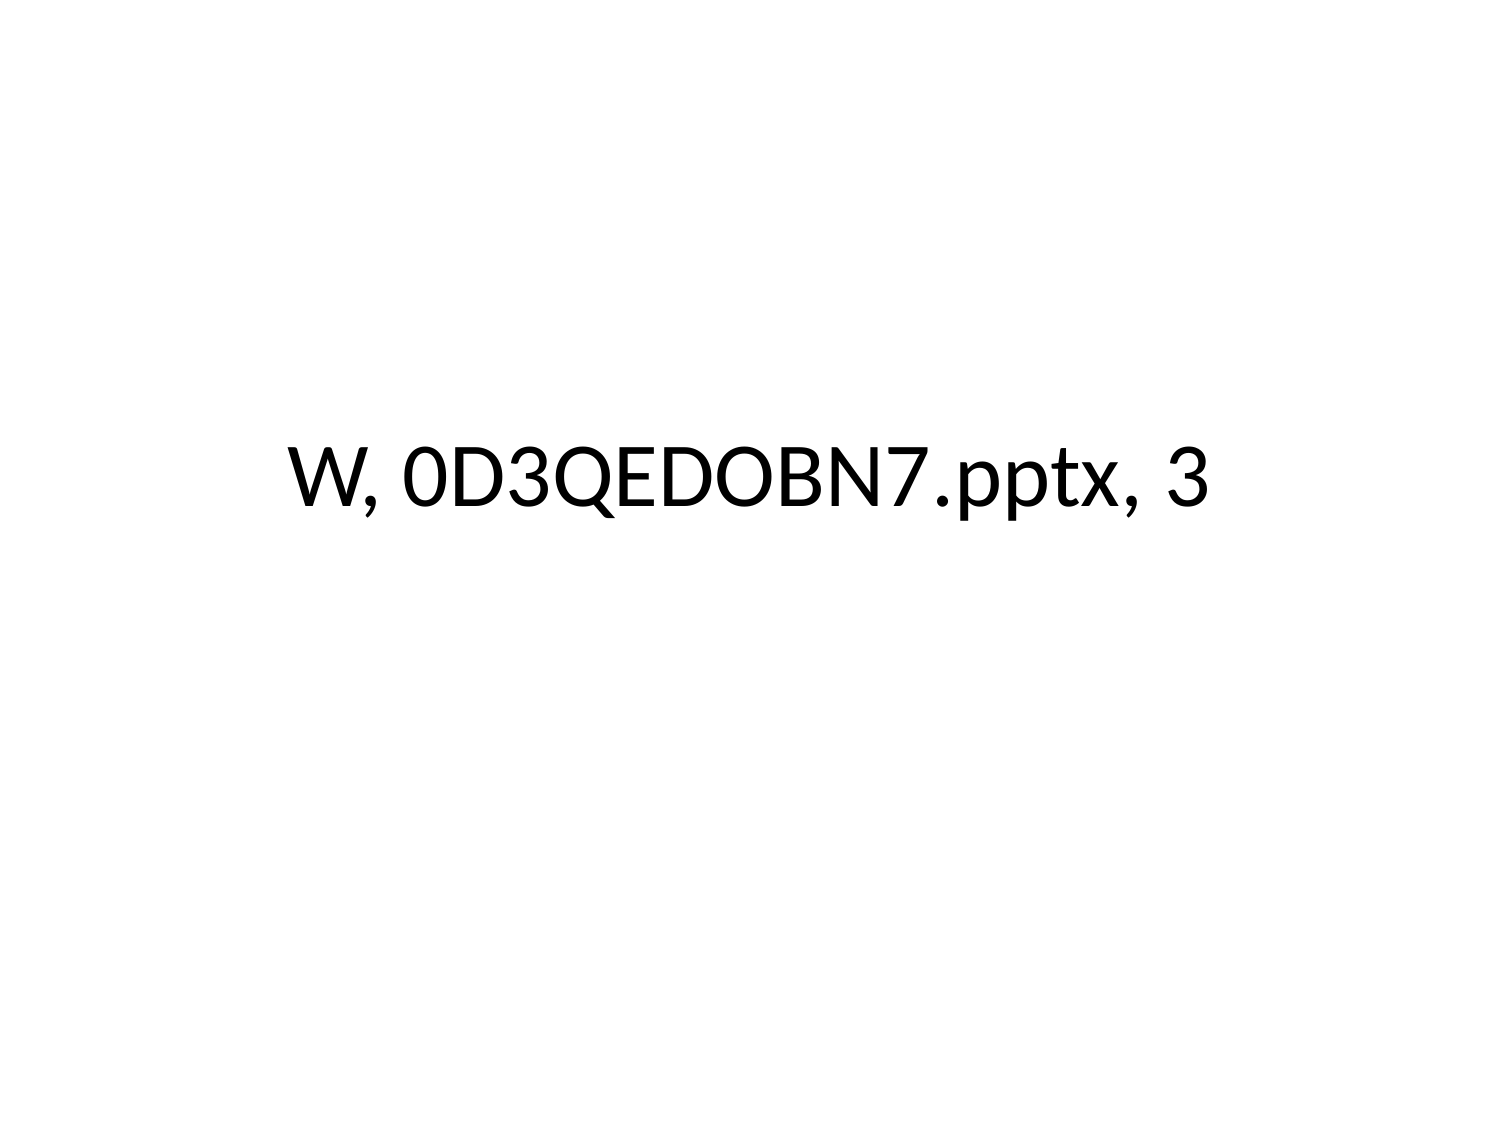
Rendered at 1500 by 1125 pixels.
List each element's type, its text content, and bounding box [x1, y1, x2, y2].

title W, 0D3QEDOBN7.pptx, 3 [112, 349, 1388, 591]
